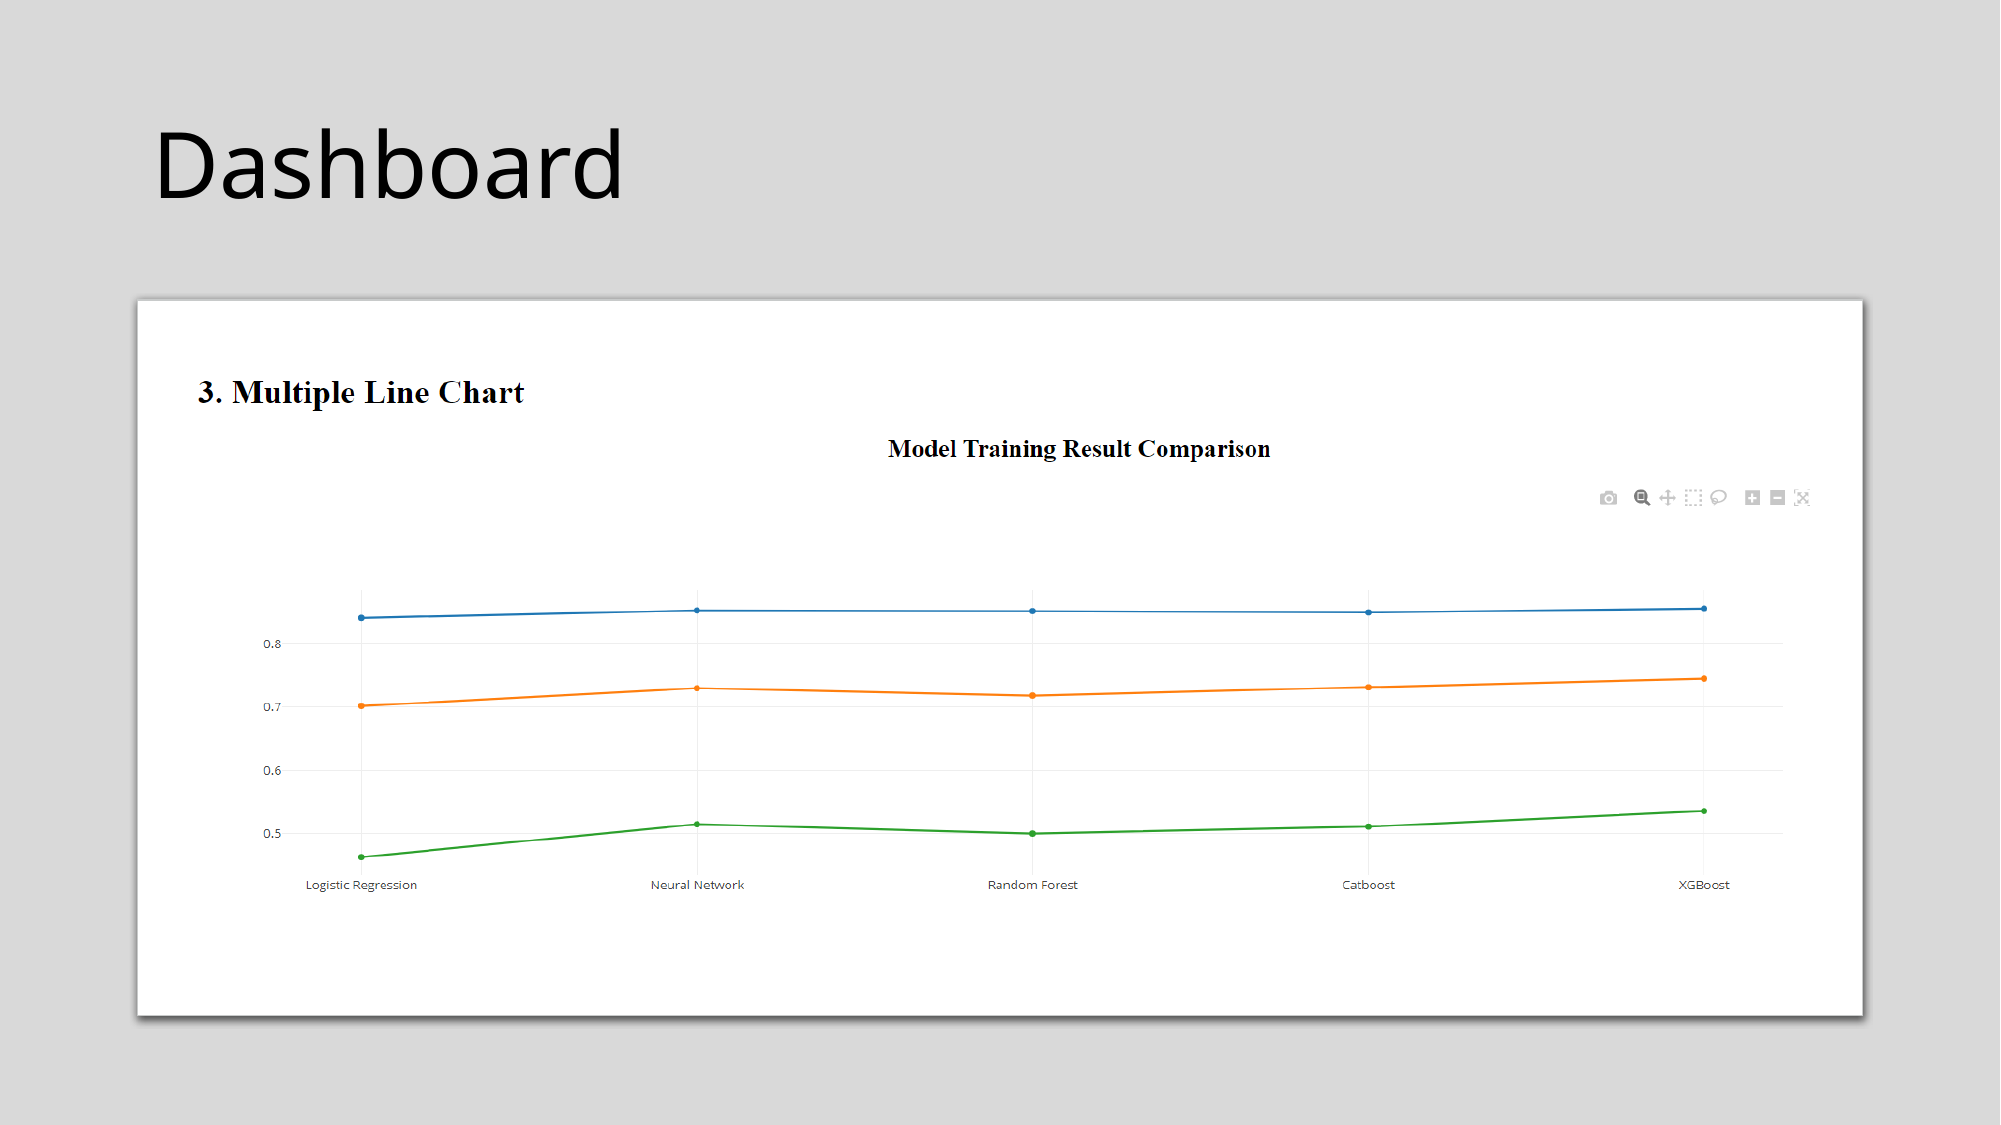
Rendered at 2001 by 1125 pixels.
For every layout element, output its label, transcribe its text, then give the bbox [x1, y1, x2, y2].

title Dashboard [137, 59, 1863, 278]
text_box [136, 299, 1863, 1017]
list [189, 352, 1810, 963]
text_box [0, 0, 2000, 1125]
